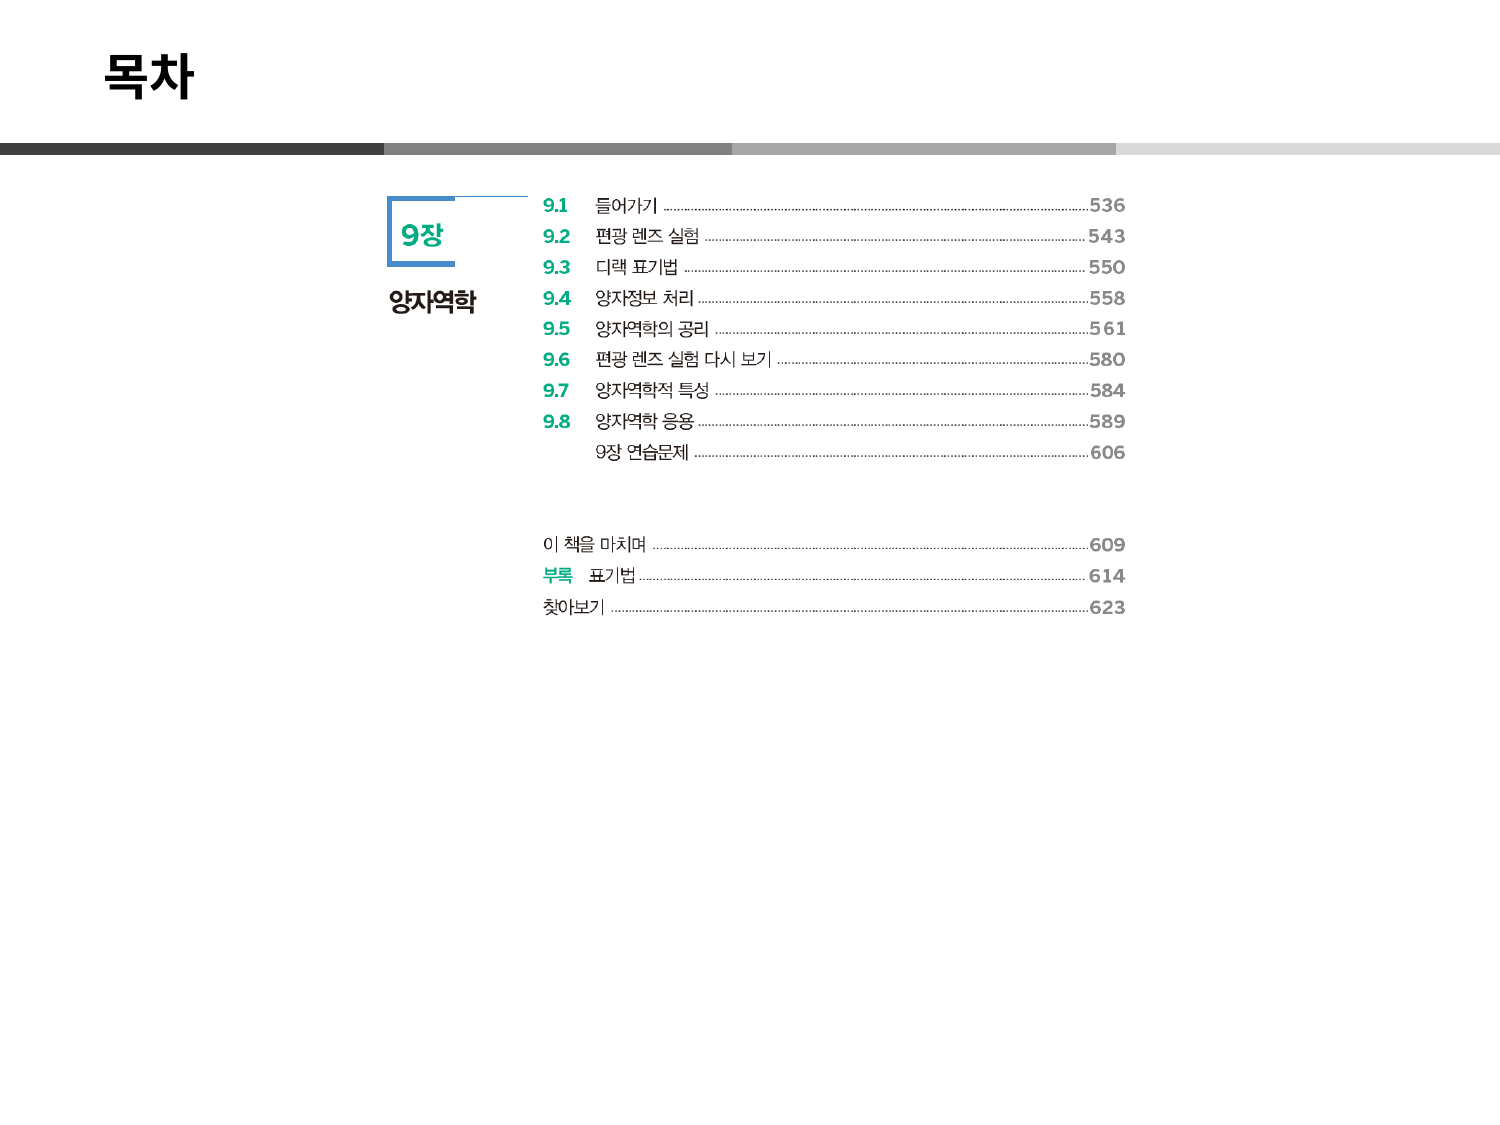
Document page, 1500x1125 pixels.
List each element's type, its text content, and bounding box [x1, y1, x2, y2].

title 목차 [88, 30, 1211, 121]
picture [359, 172, 1141, 634]
